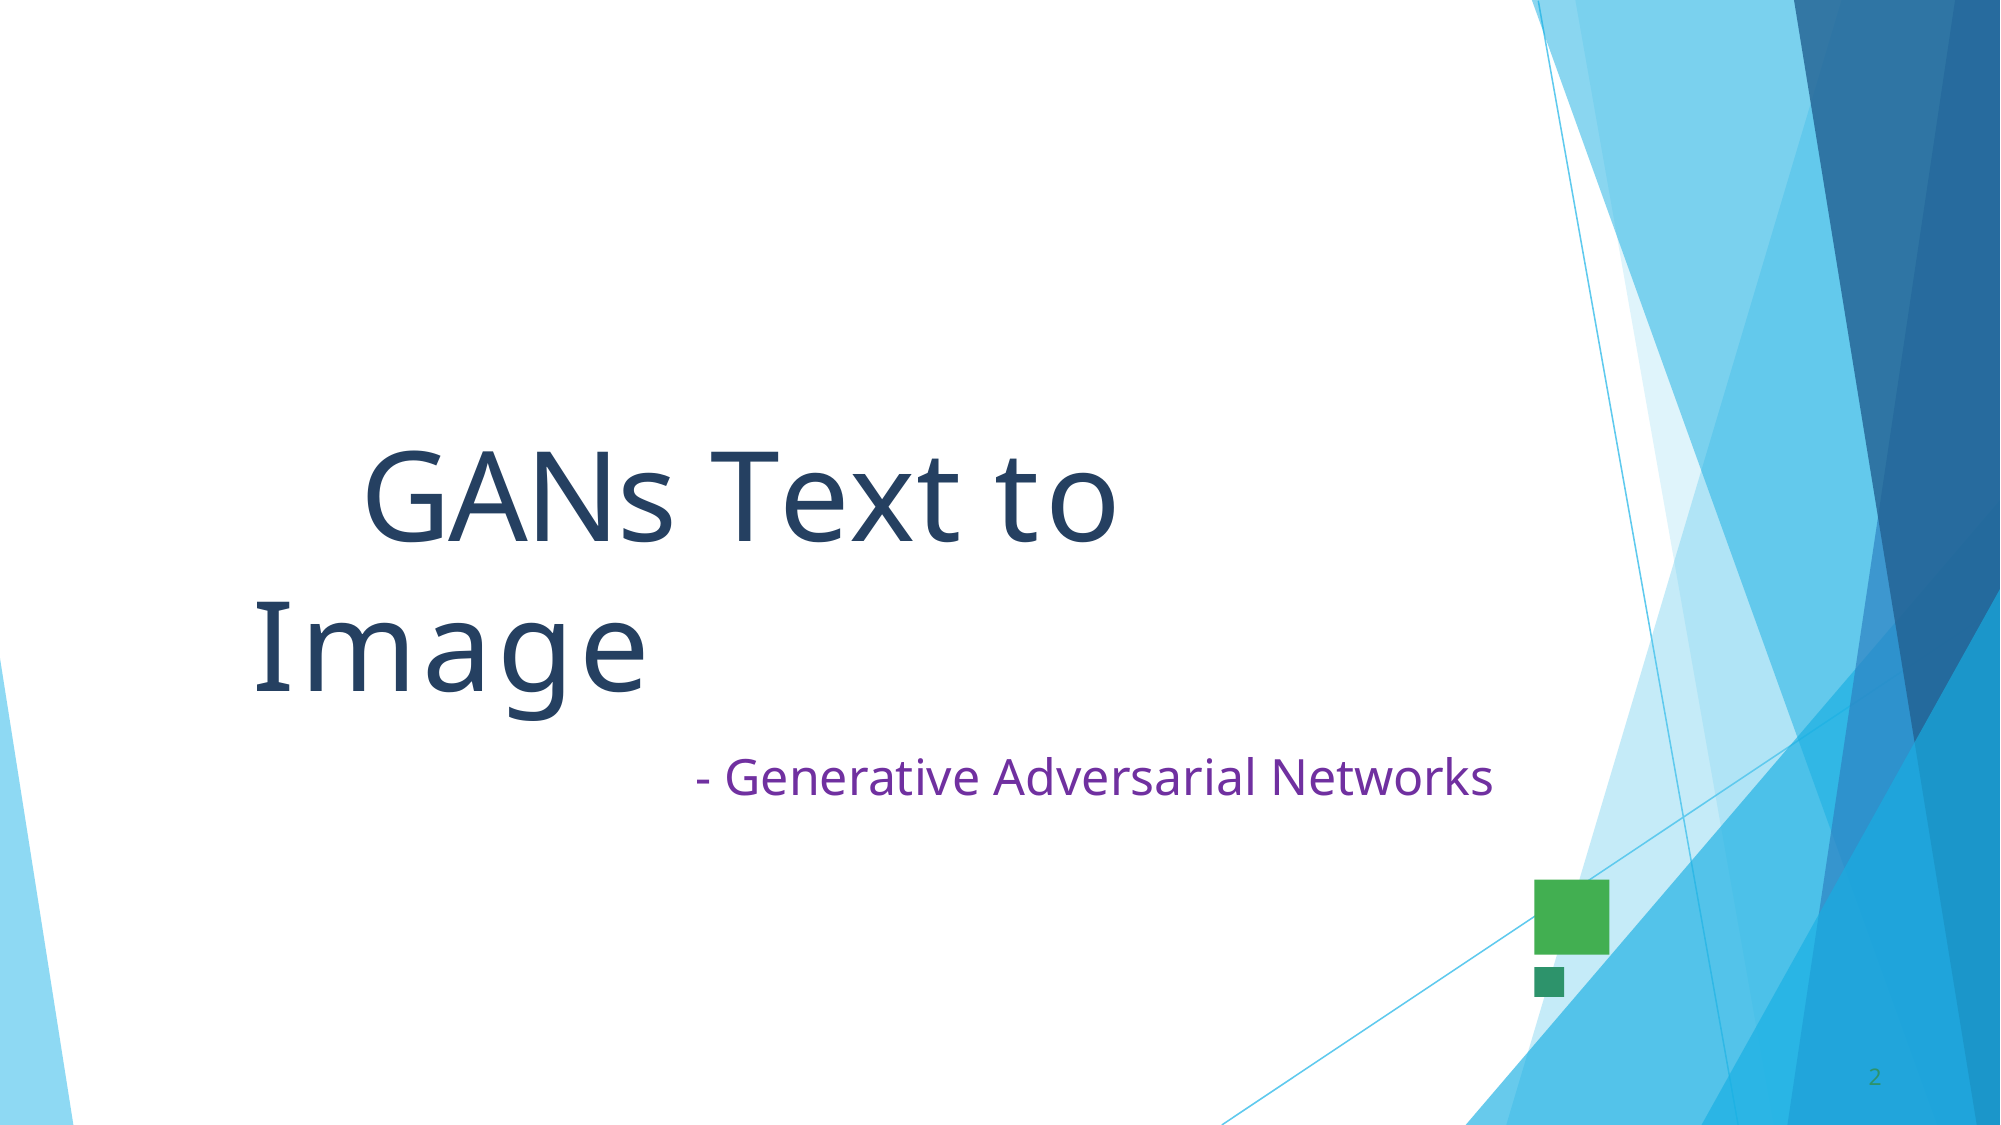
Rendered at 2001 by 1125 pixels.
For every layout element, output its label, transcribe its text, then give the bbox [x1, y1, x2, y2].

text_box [1221, 0, 2000, 1125]
text_box [0, 658, 74, 1125]
text_box GANs Text to Image - Generative Adversarial Networks [235, 408, 1216, 863]
